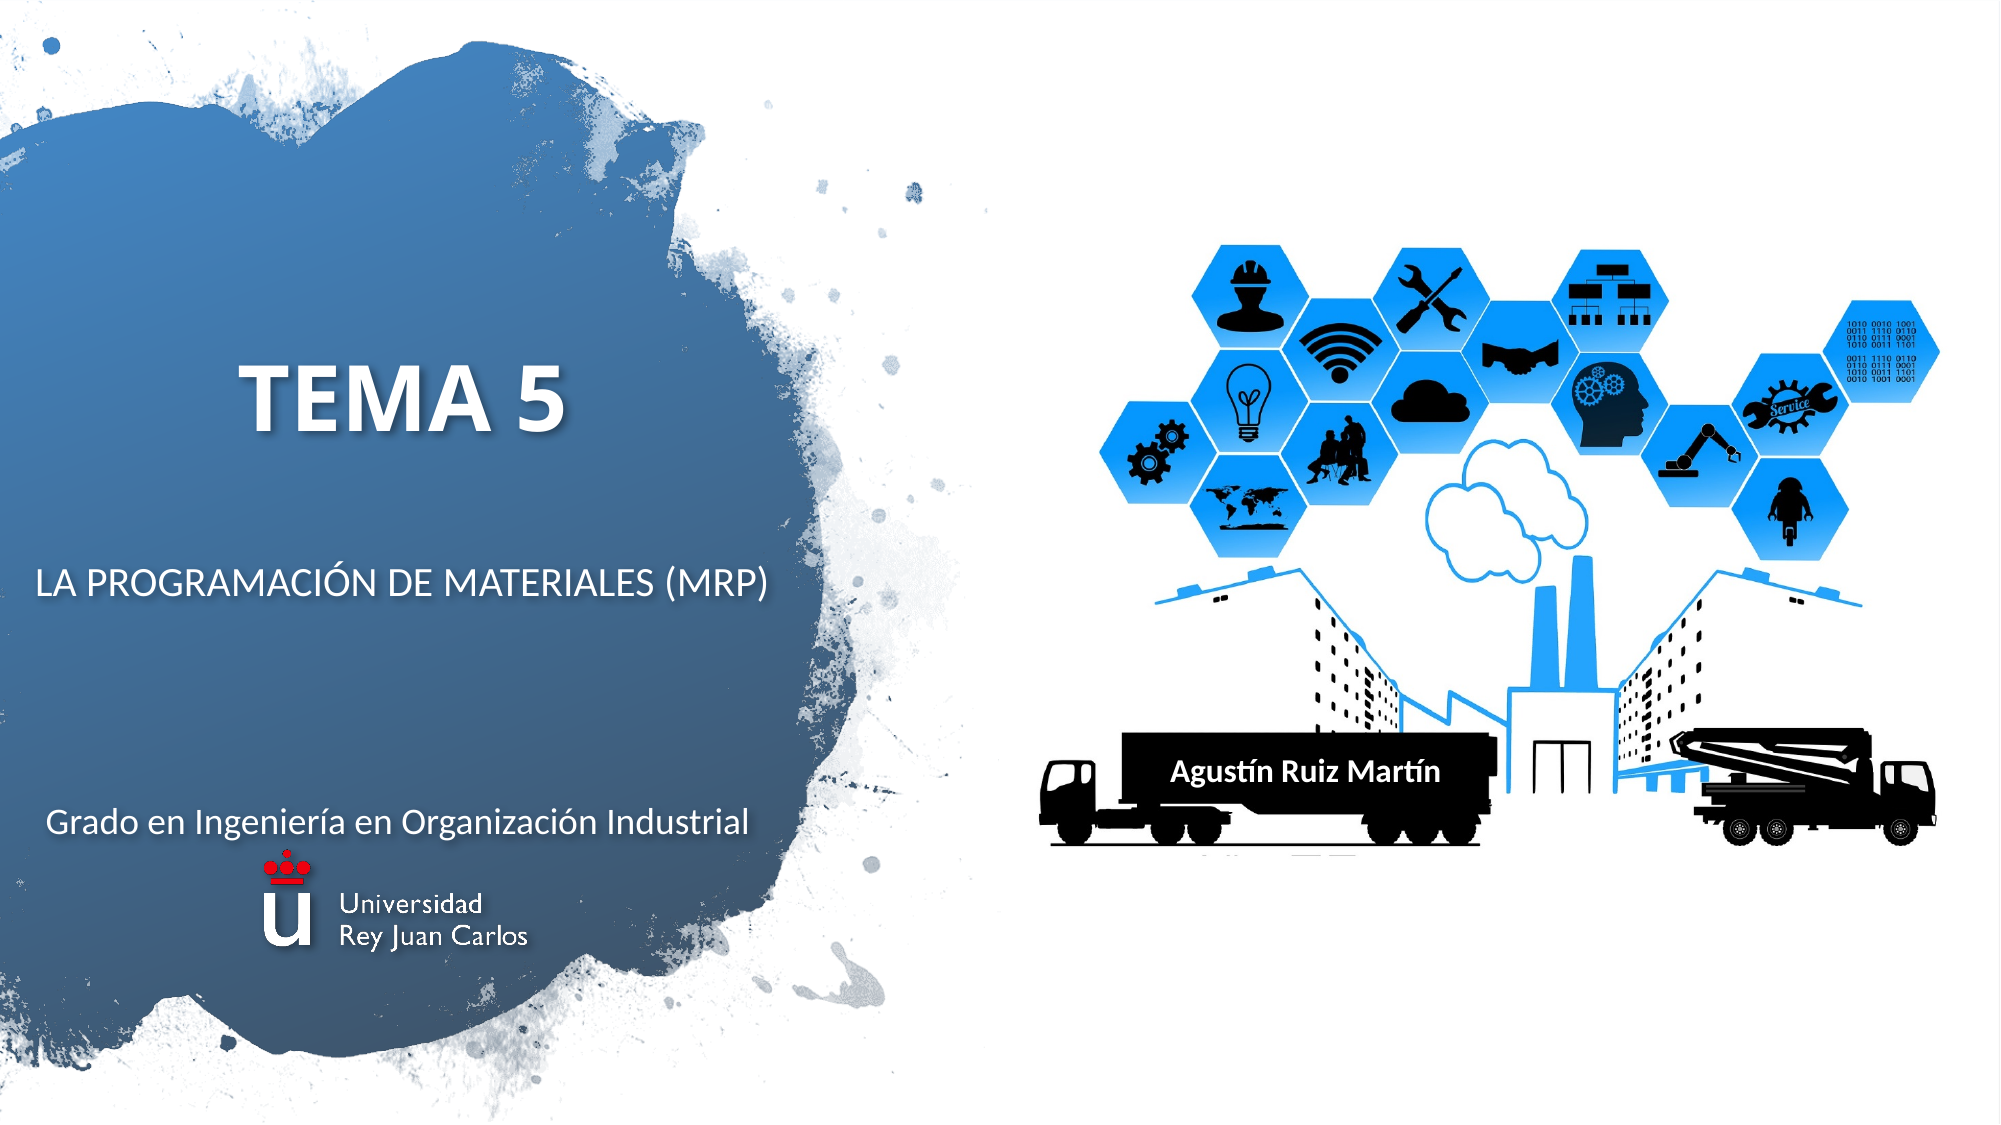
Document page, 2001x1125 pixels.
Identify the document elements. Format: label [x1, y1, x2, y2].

picture [0, 0, 2000, 1125]
text_box [999, 204, 1989, 865]
